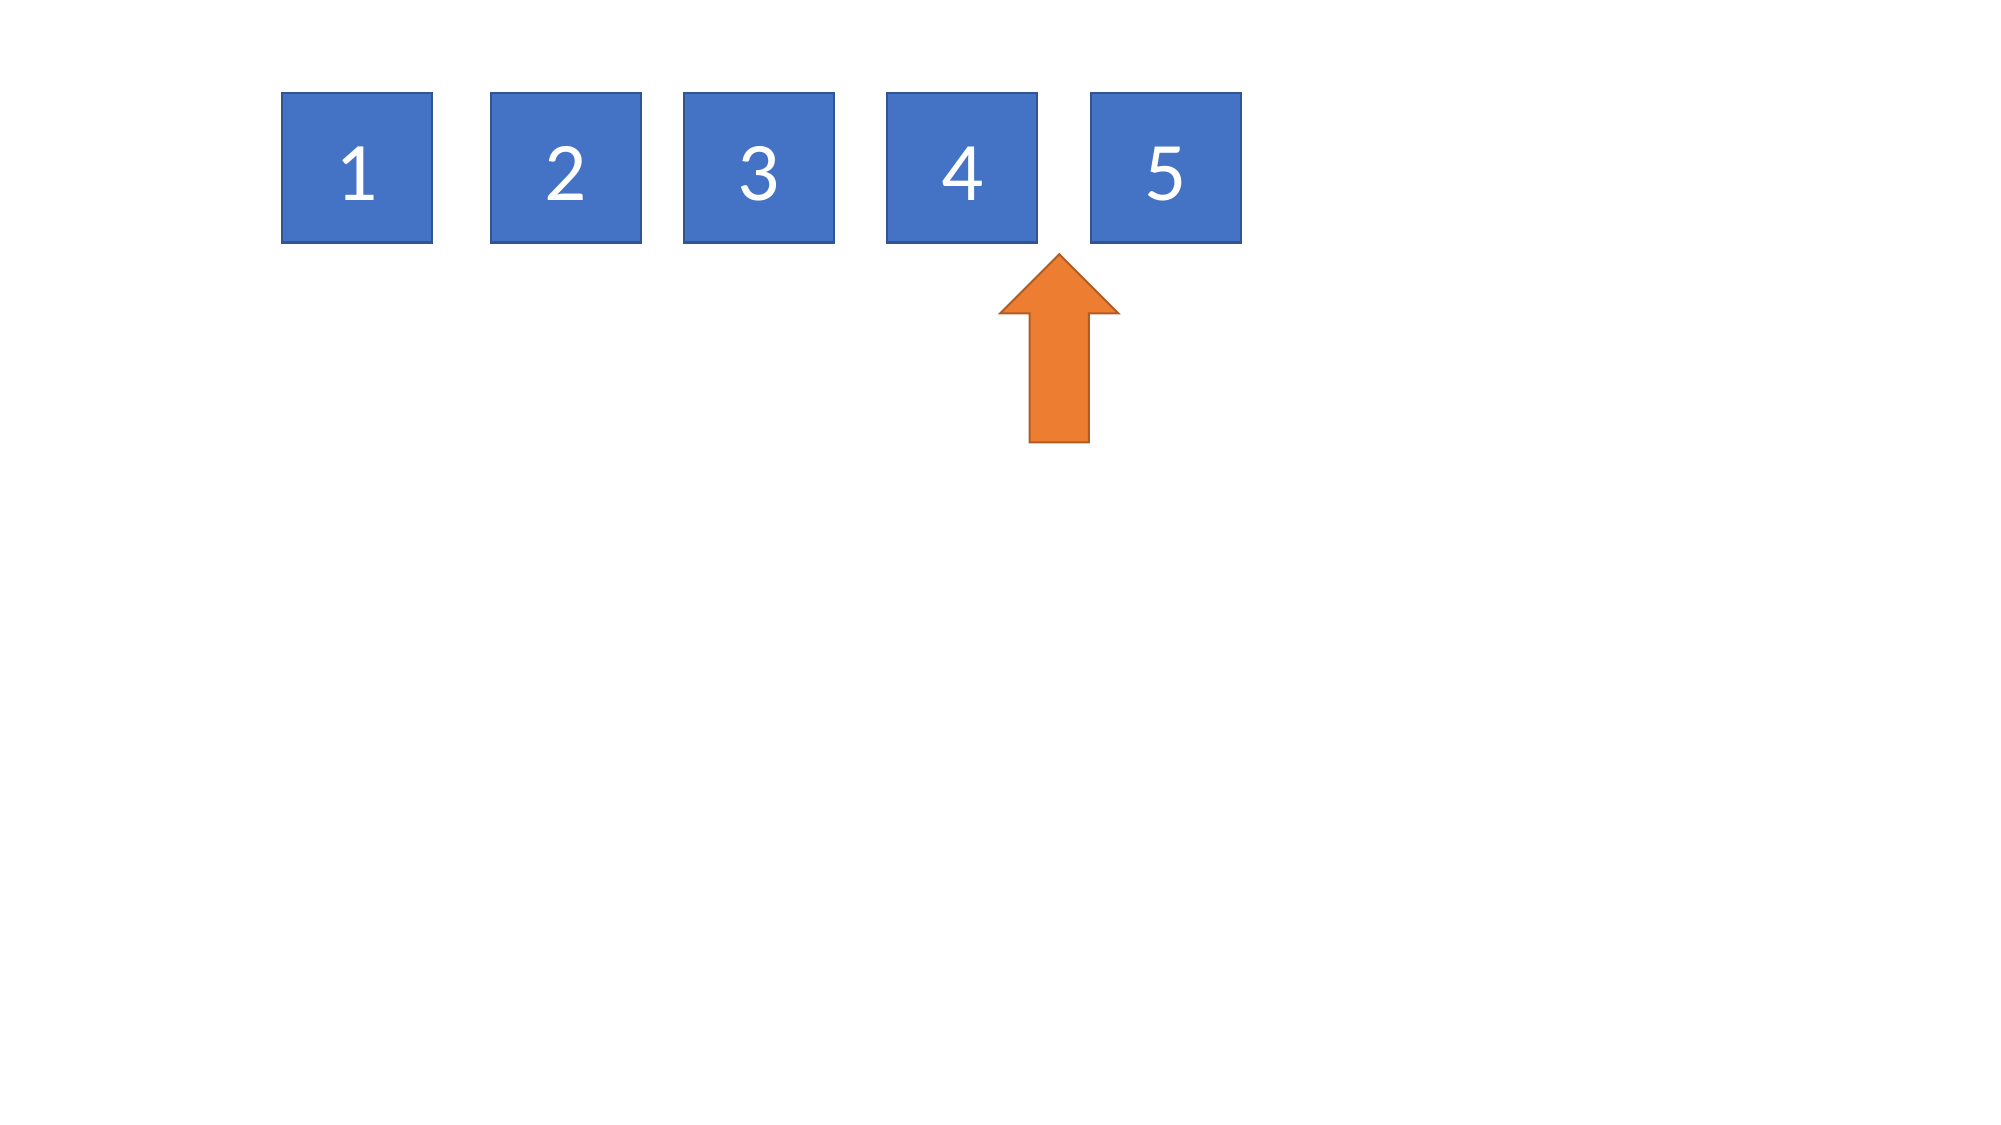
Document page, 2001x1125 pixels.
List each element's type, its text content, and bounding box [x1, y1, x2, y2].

text_box 3 [683, 92, 835, 244]
text_box 2 [490, 92, 642, 244]
text_box 5 [1090, 92, 1242, 244]
text_box [997, 252, 1121, 444]
text_box 4 [886, 92, 1038, 244]
text_box 1 [281, 92, 433, 244]
